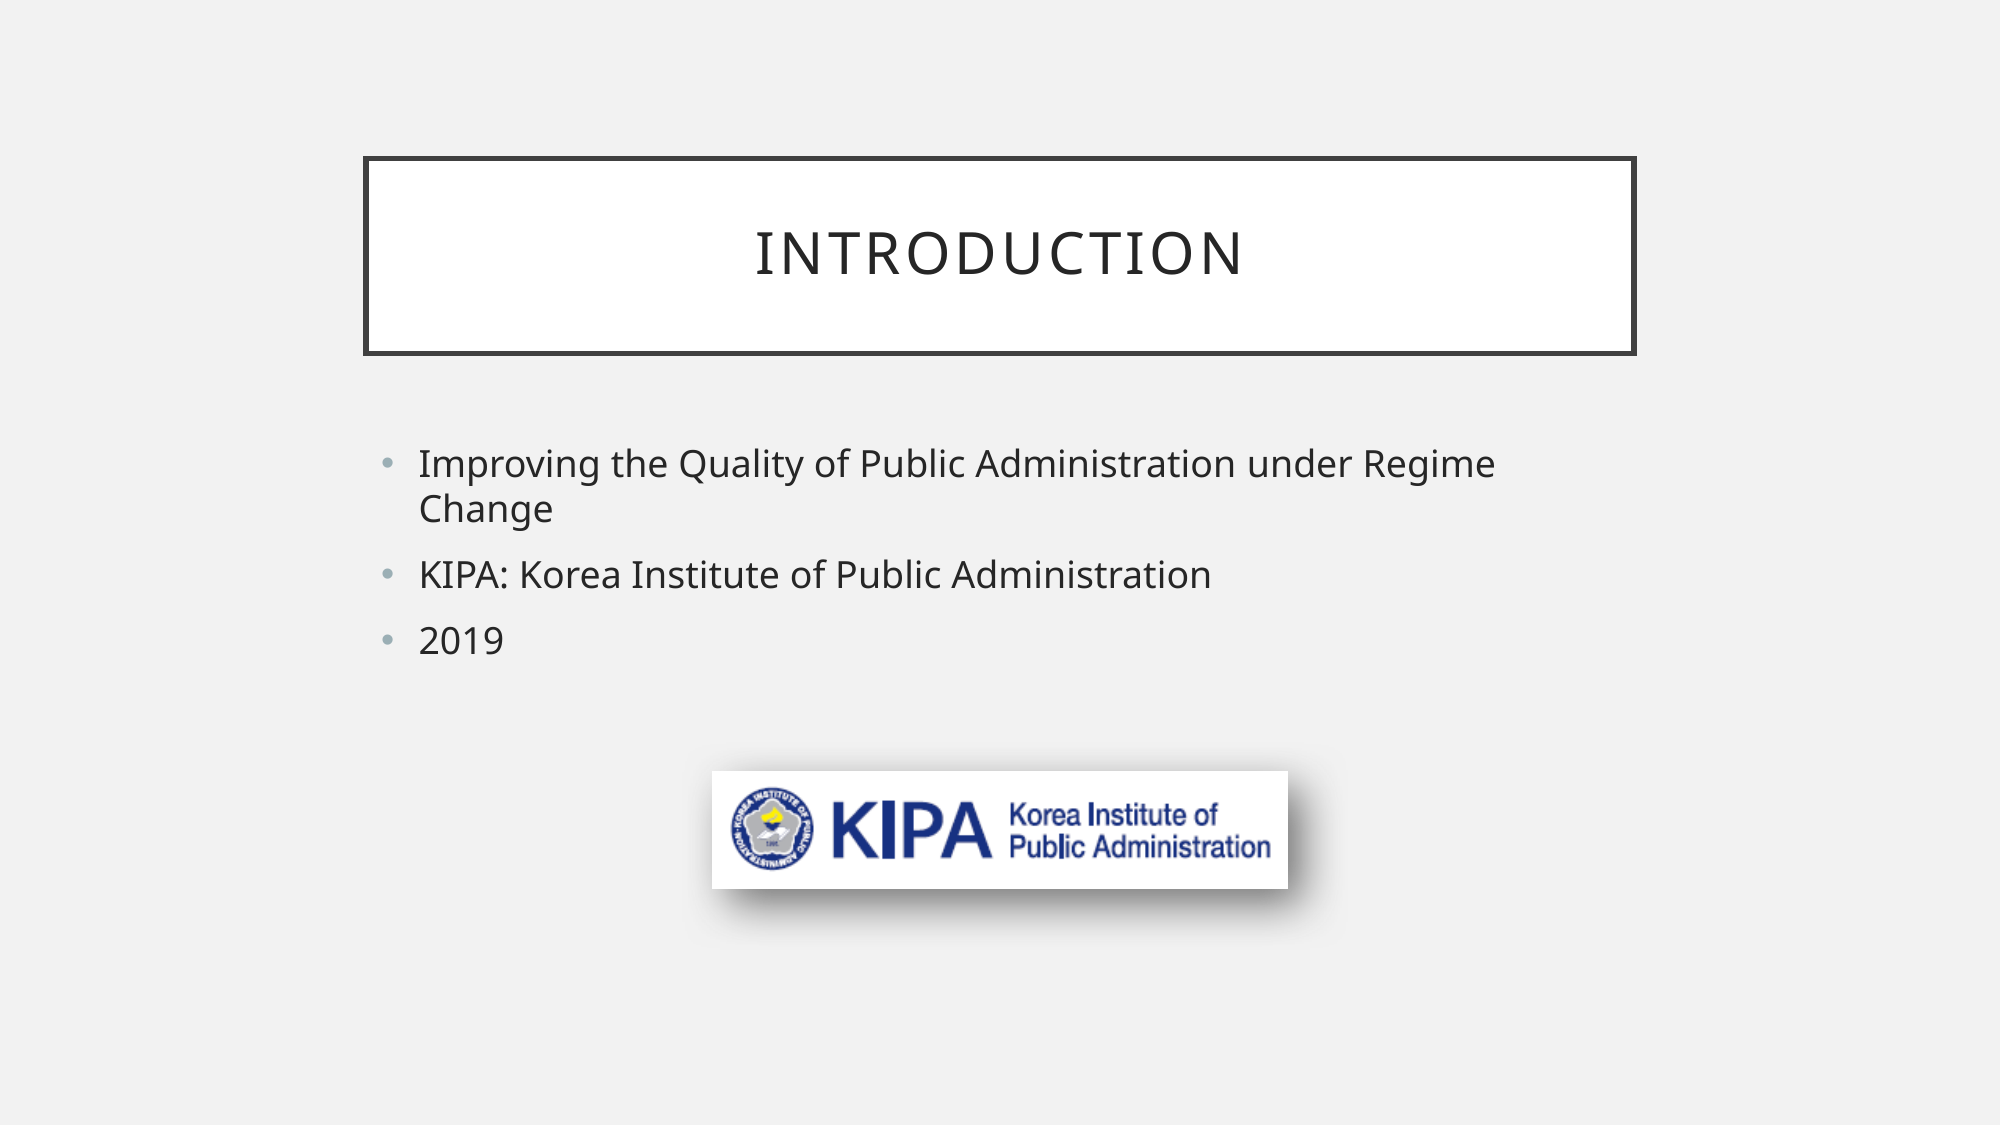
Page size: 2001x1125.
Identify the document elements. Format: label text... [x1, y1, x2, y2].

picture [712, 771, 1288, 889]
title INtroduction [363, 156, 1637, 356]
list Improving the Quality of Public Administration under Regime Change KIPA: Korea Institute of Public Administration 2019 [366, 432, 1634, 942]
